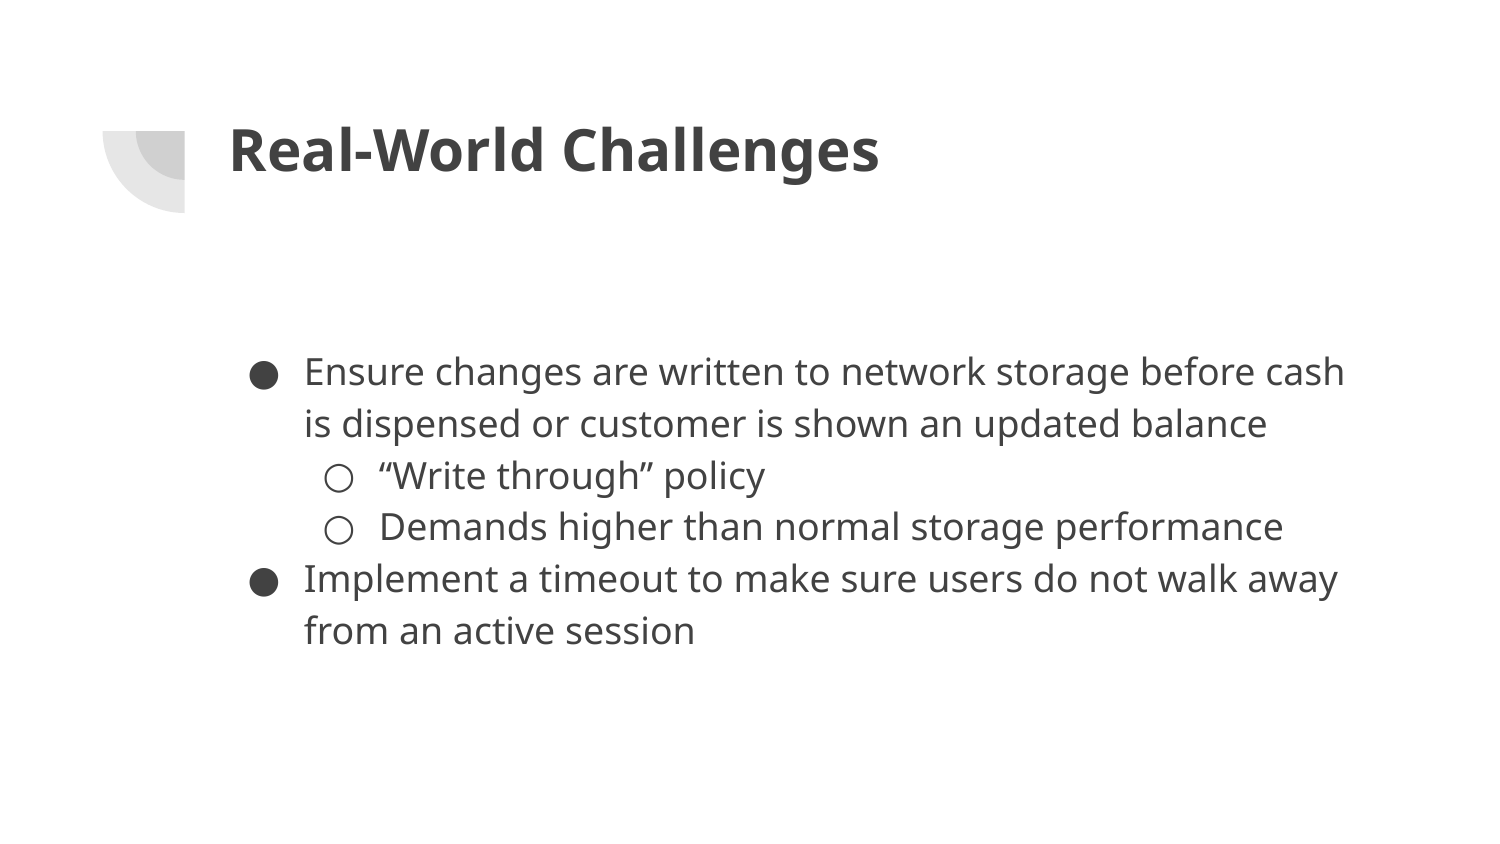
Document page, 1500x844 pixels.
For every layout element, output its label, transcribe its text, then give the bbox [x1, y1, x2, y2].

list Ensure changes are written to network storage before cash is dispensed or customer is shown an updated balance “Write through” policy Demands higher than normal storage performance Implement a timeout to make sure users do not walk away from an active session [213, 326, 1368, 744]
title Real-World Challenges [213, 98, 1368, 263]
